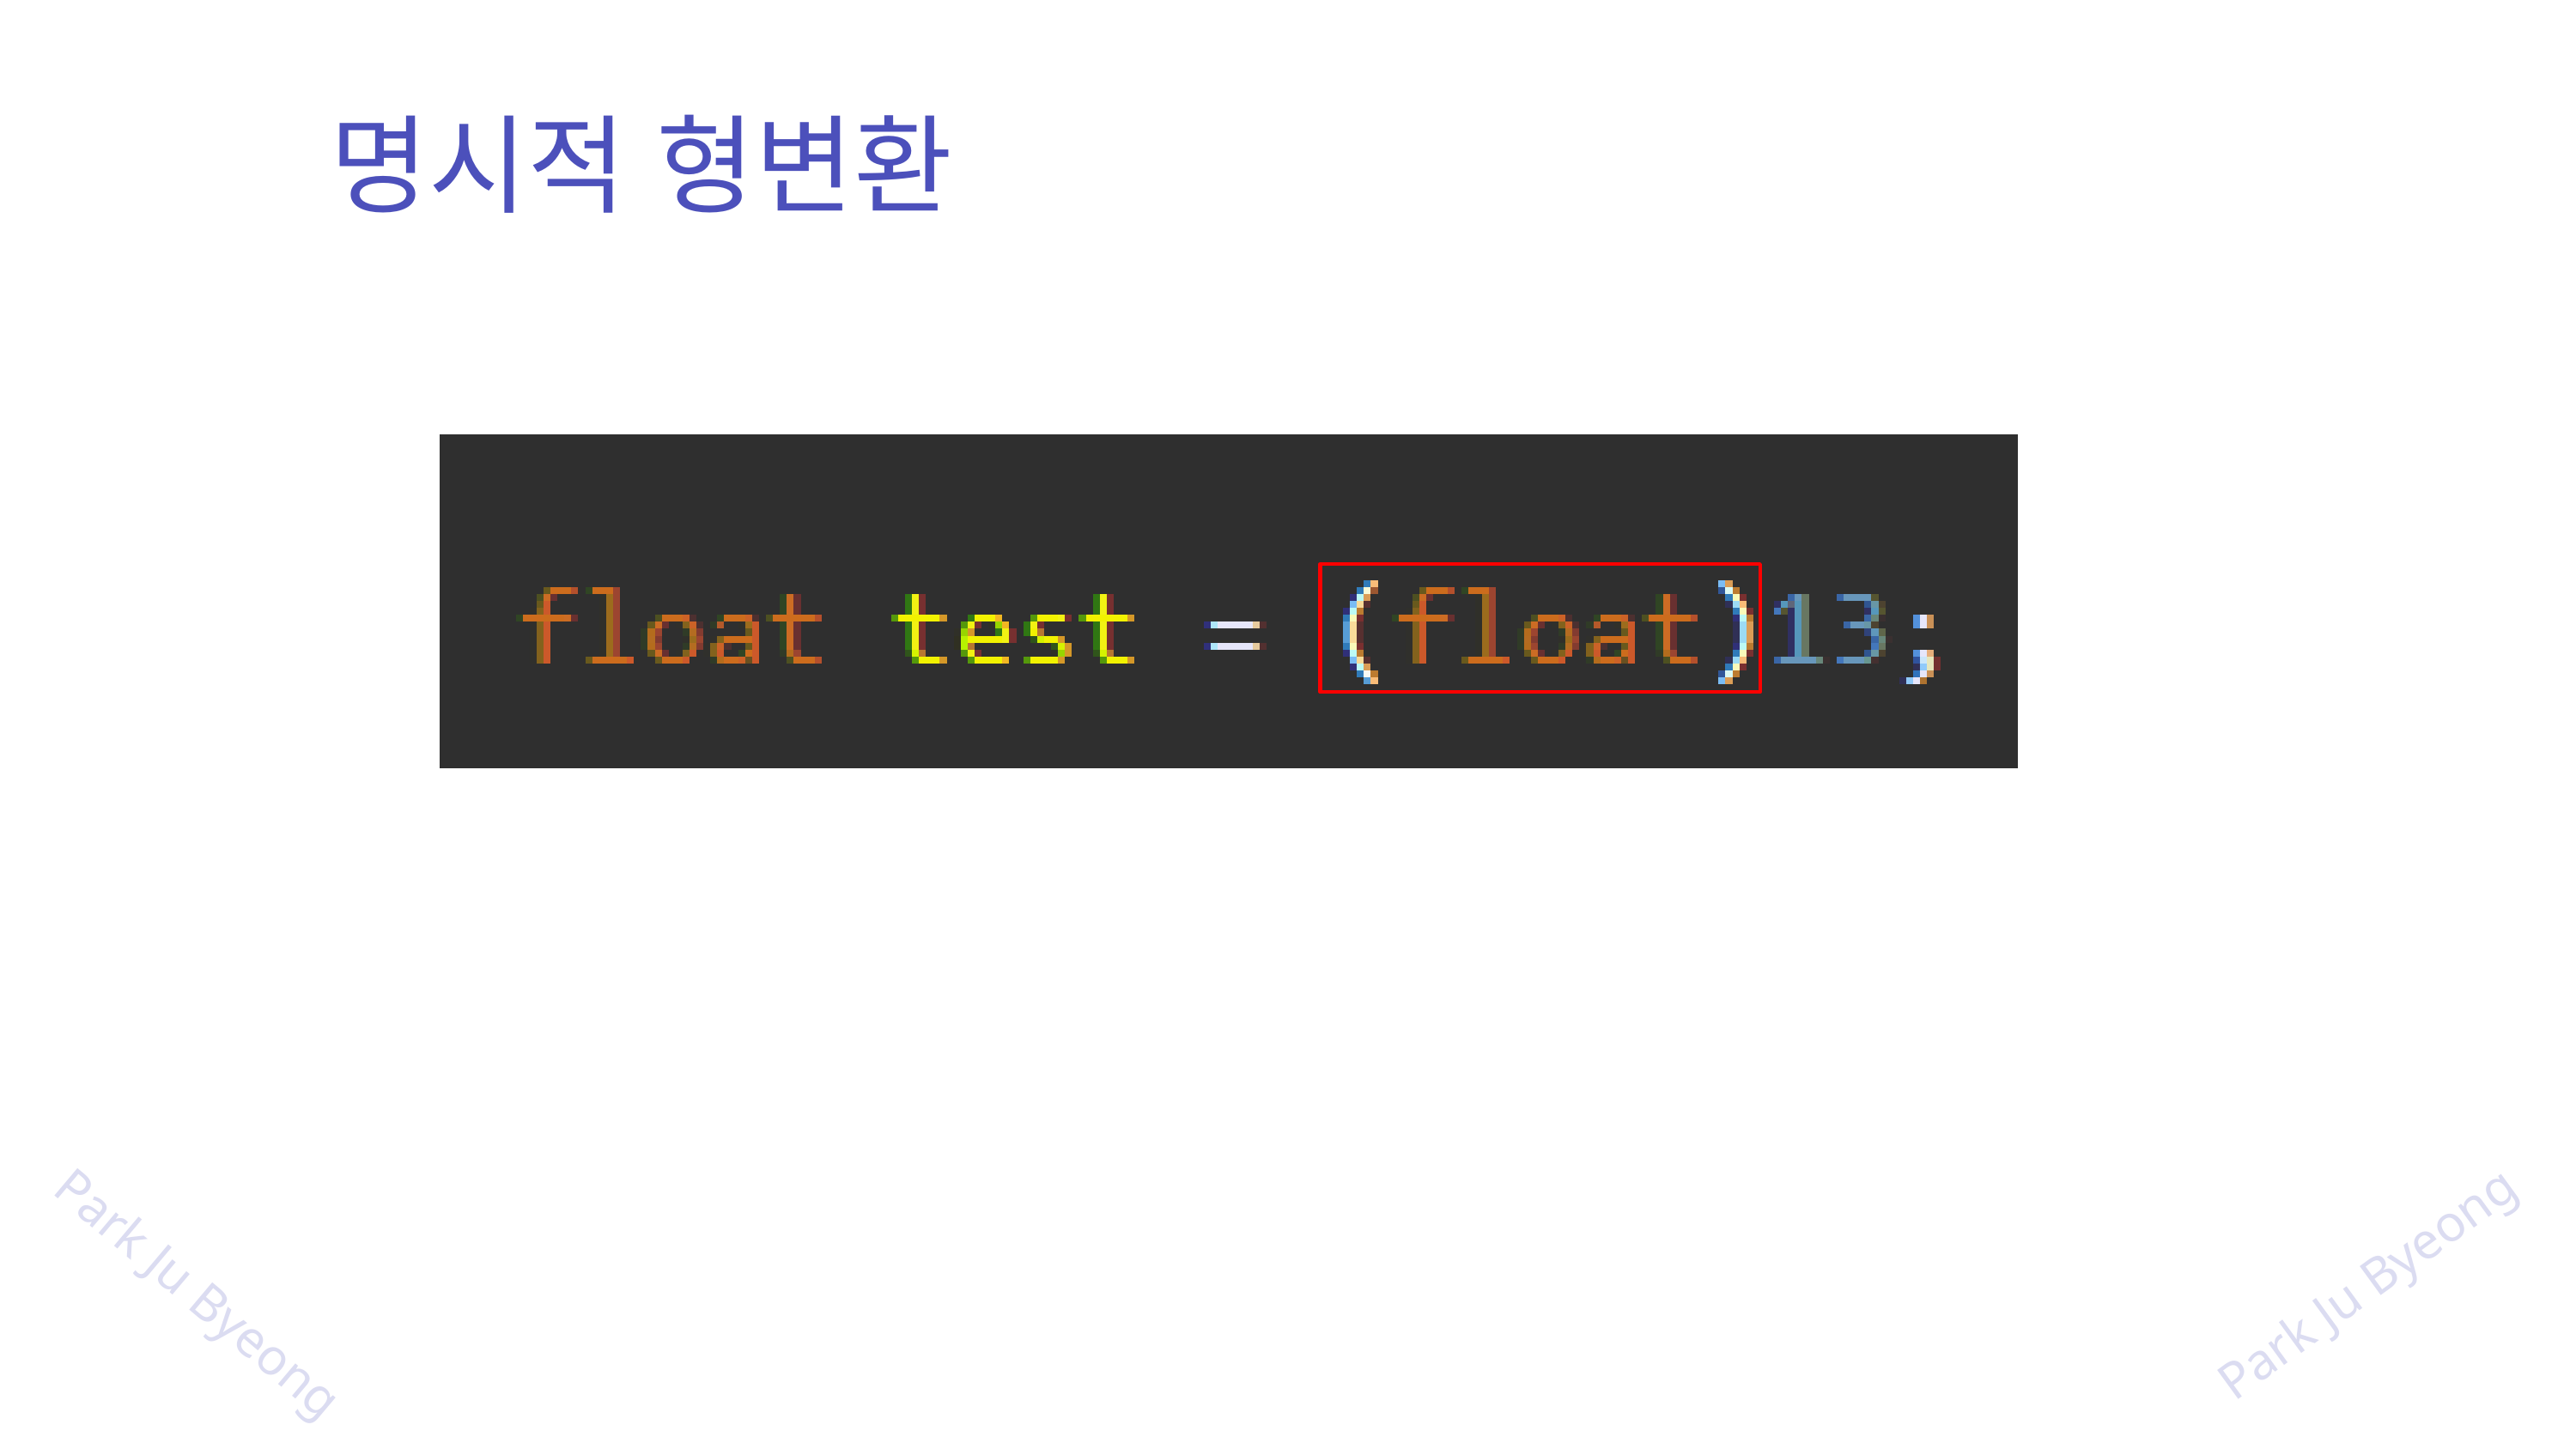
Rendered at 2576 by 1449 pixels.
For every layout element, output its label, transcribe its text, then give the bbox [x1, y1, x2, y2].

picture [440, 434, 2019, 769]
text_box 명시적 형변환 [317, 91, 966, 233]
